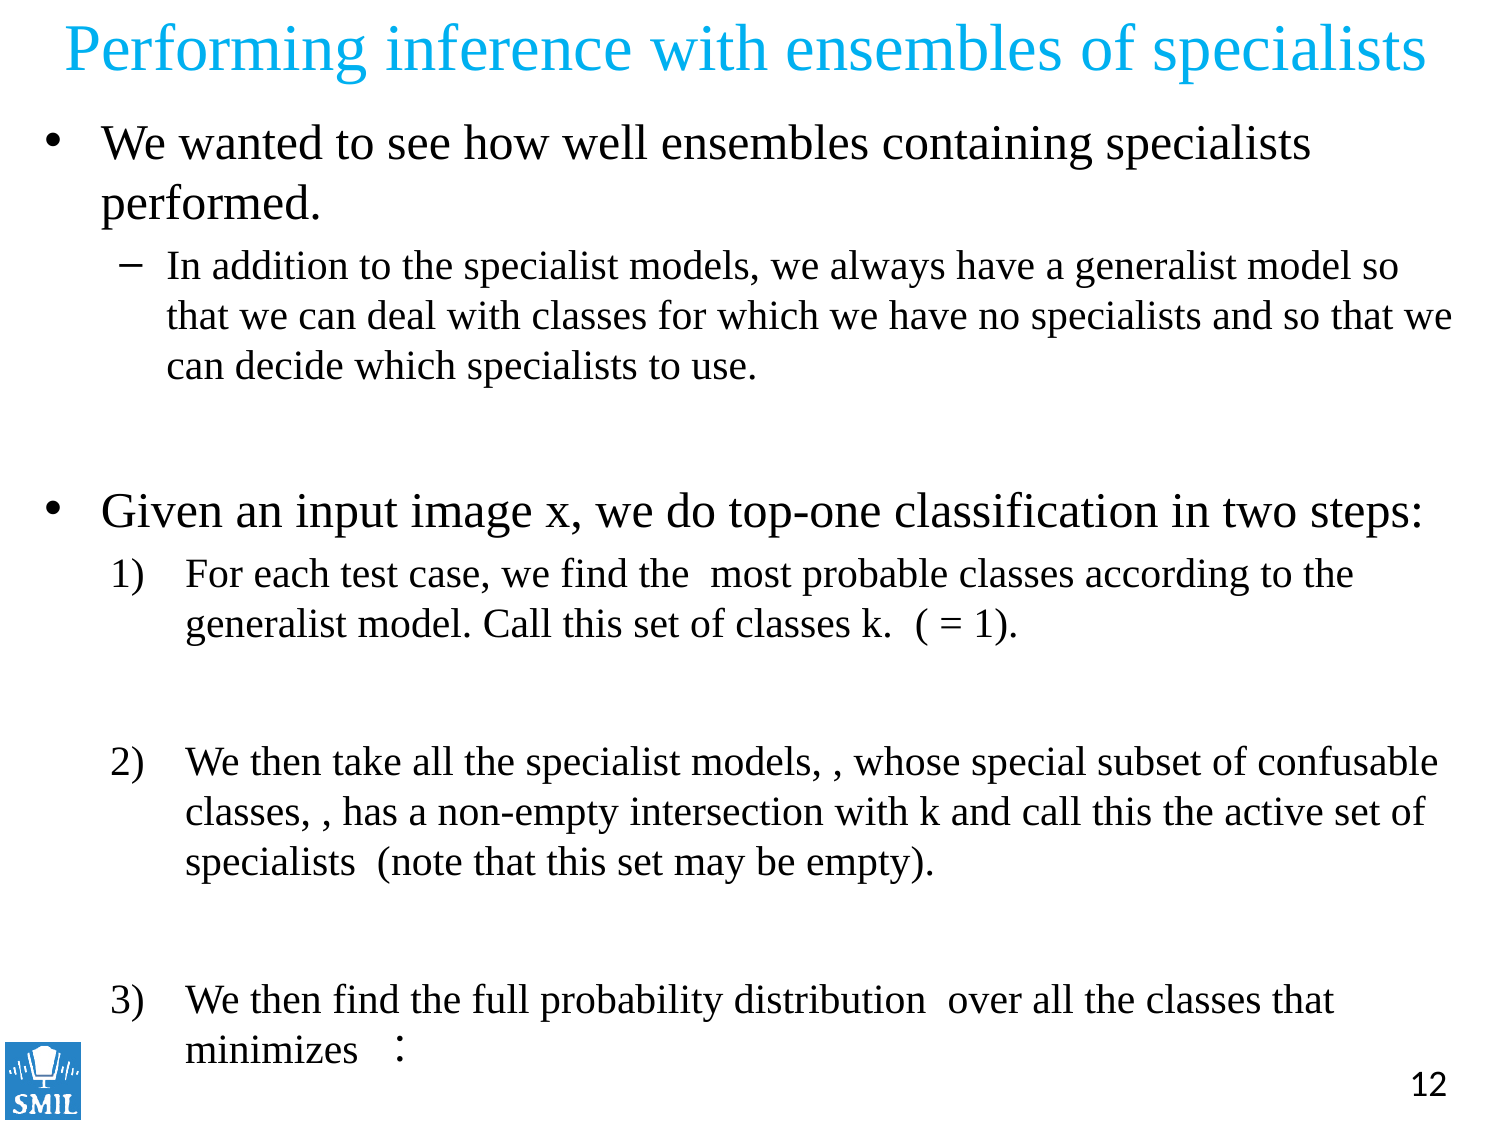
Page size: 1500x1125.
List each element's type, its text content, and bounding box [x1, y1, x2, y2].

picture [5, 1042, 81, 1120]
title Performing inference with ensembles of specialists [11, 0, 1483, 90]
